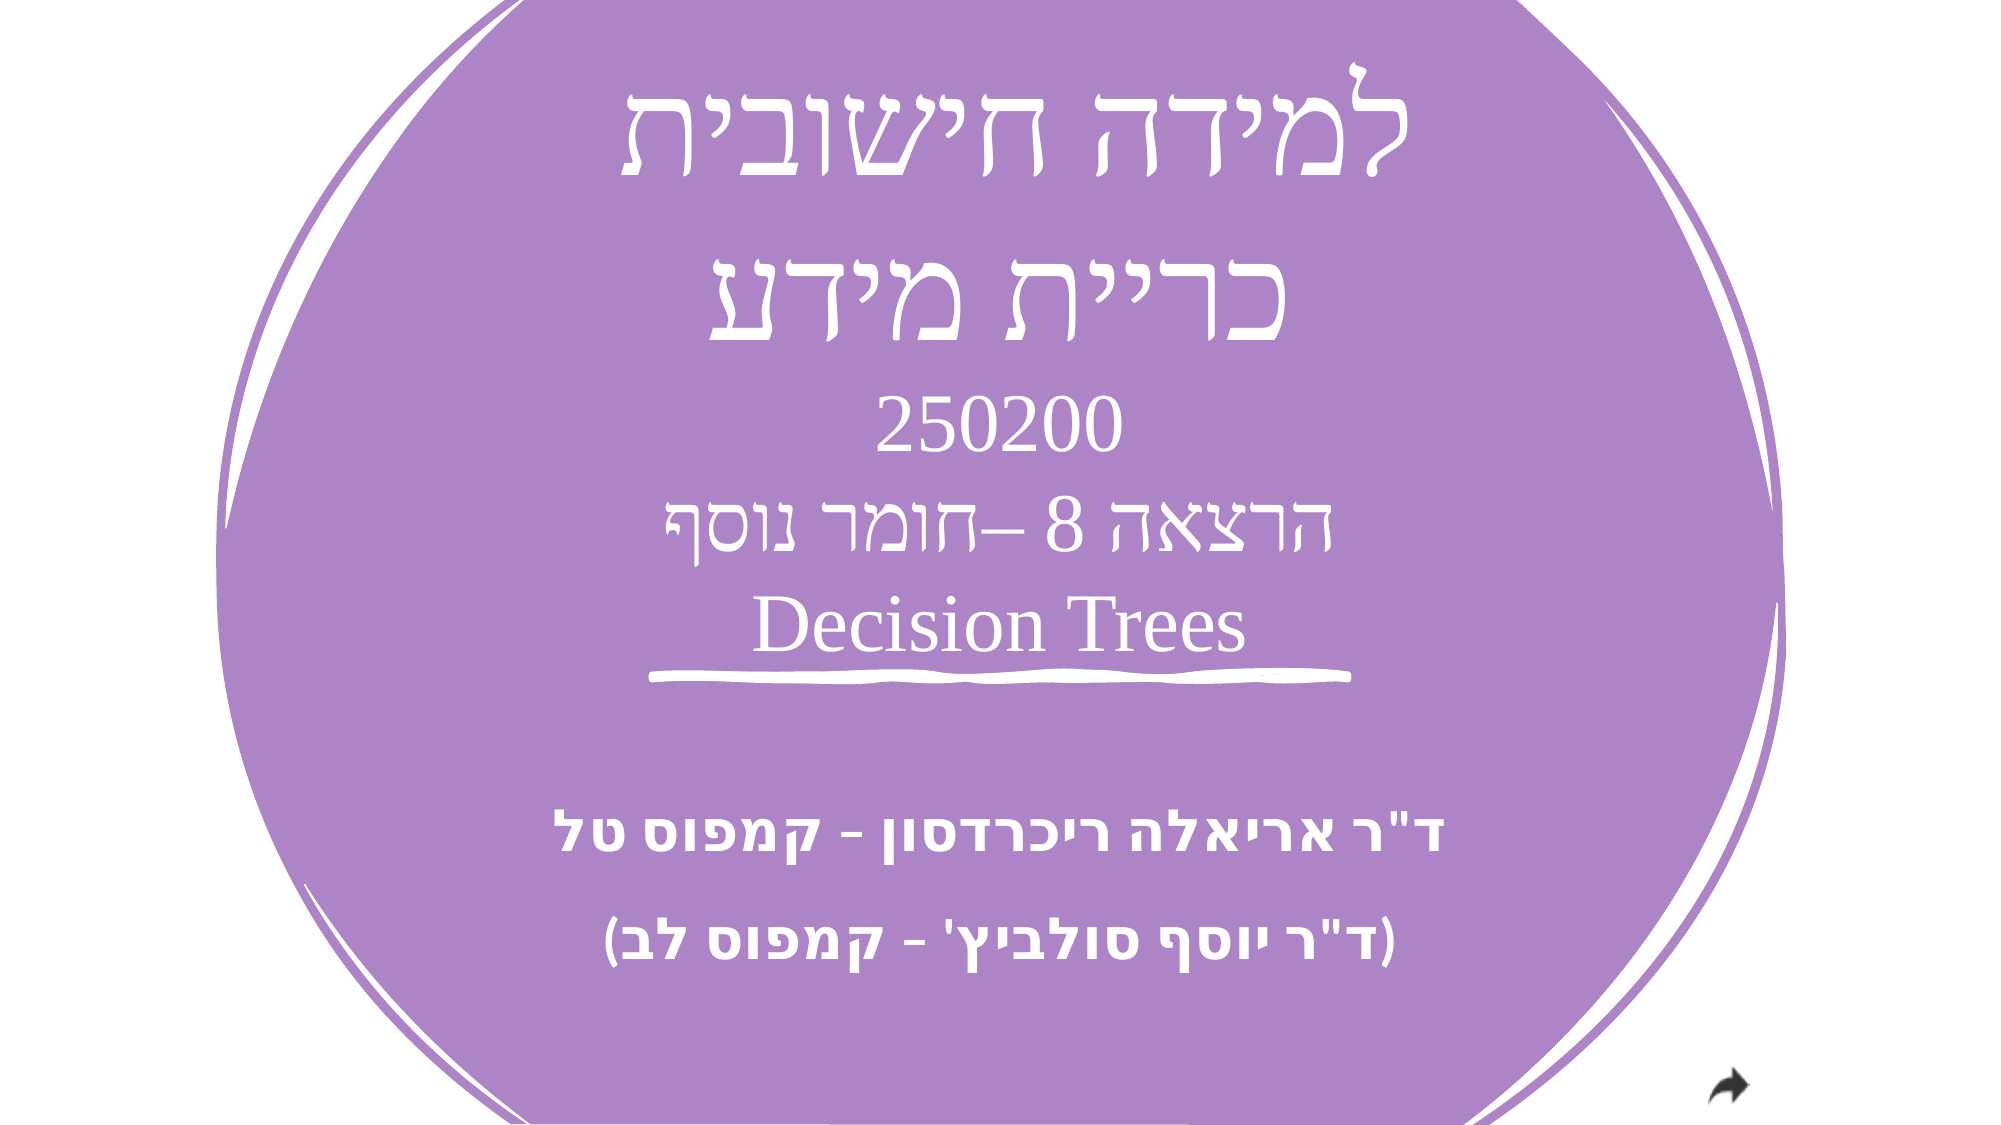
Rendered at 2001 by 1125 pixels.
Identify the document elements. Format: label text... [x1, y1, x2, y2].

text_box ד"ר אריאלה ריכרדסון – קמפוס טל (ד"ר יוסף סולביץ' – קמפוס לב) [431, 786, 1569, 1125]
text_box למידה חישובית כריית מידע 250200 הרצאה 8 –חומר נוסף Decision Trees [419, 199, 1581, 676]
picture [1708, 1061, 1751, 1112]
